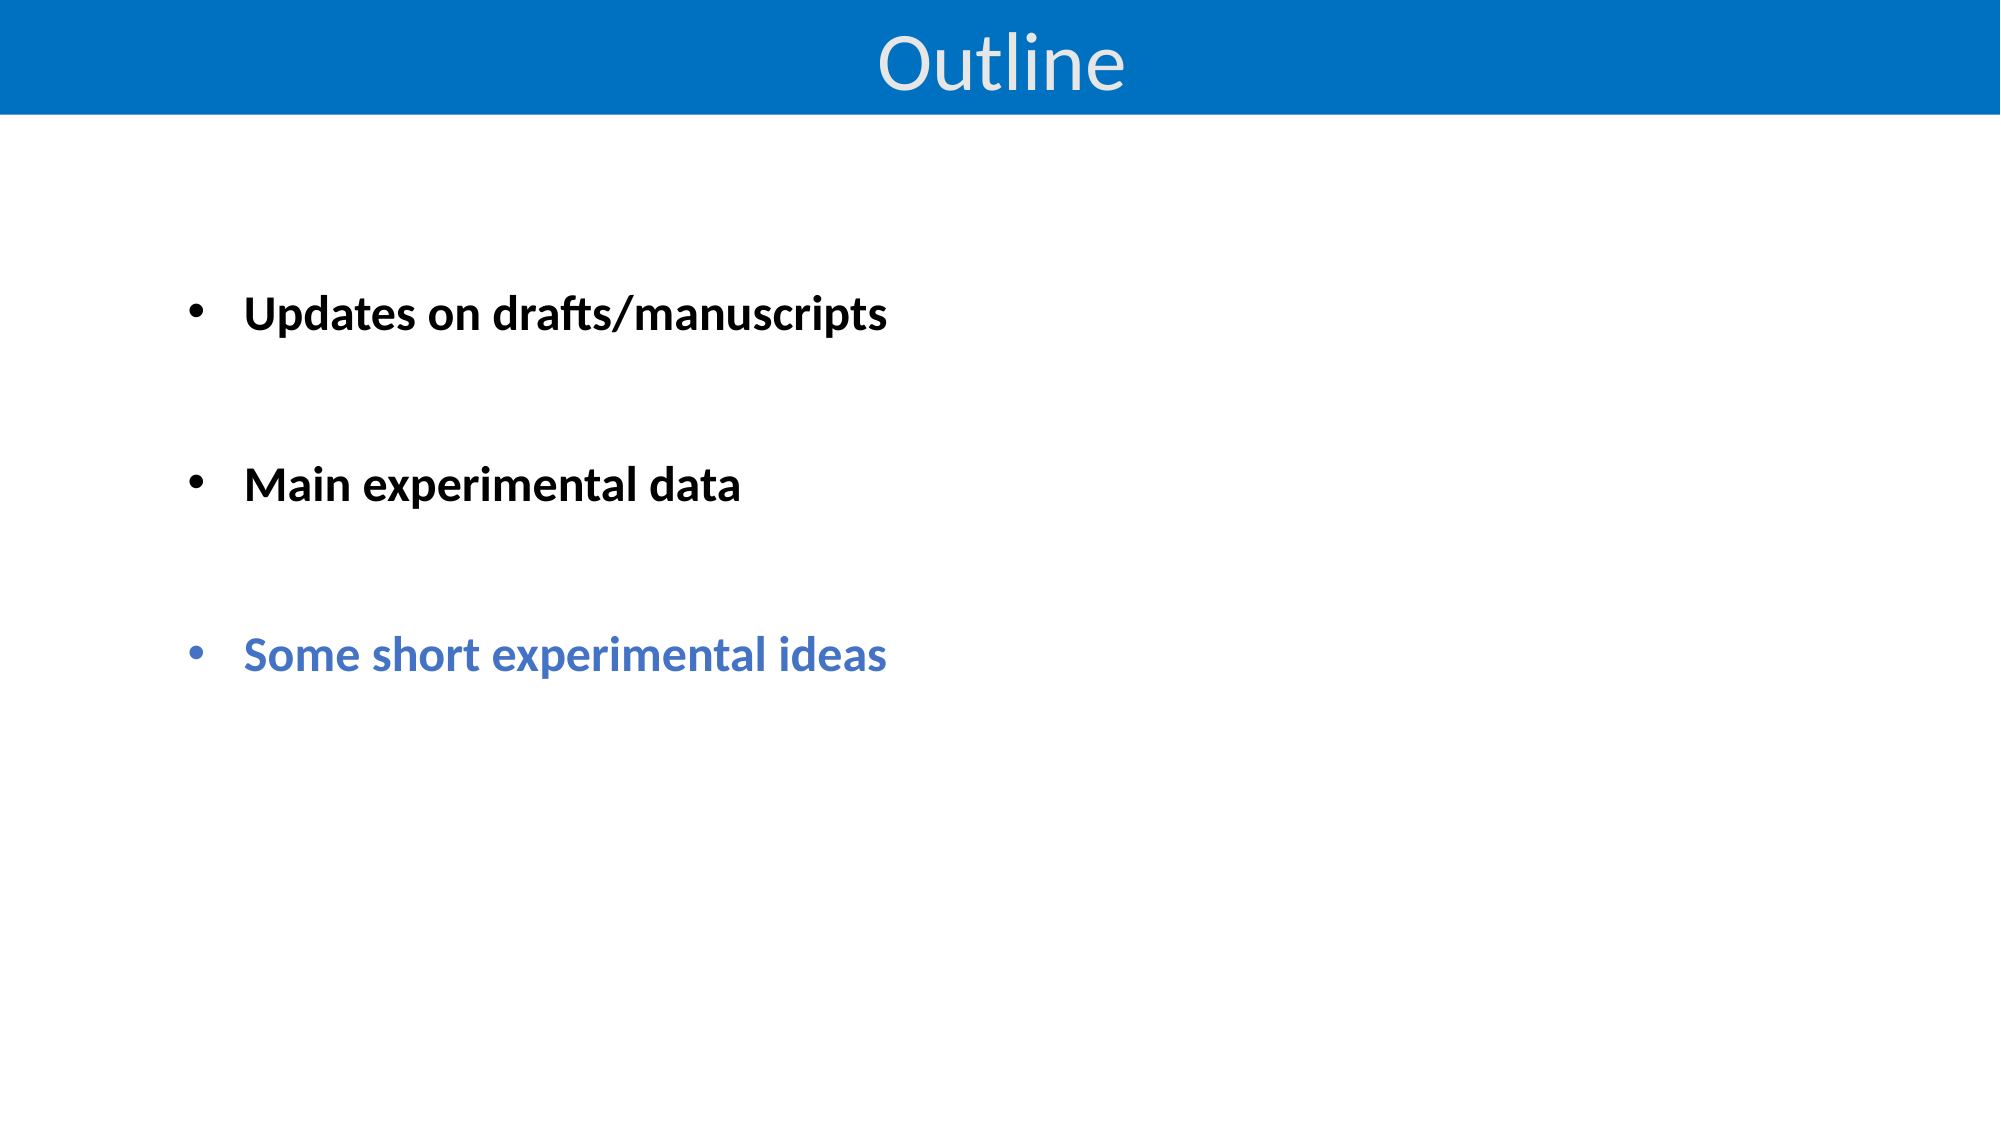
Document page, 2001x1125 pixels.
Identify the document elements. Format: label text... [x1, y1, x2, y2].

text_box Outline [0, 0, 2000, 115]
text_box Main experimental data [172, 443, 1055, 519]
text_box Some short experimental ideas [172, 614, 1055, 690]
text_box Updates on drafts/manuscripts [172, 273, 1055, 348]
